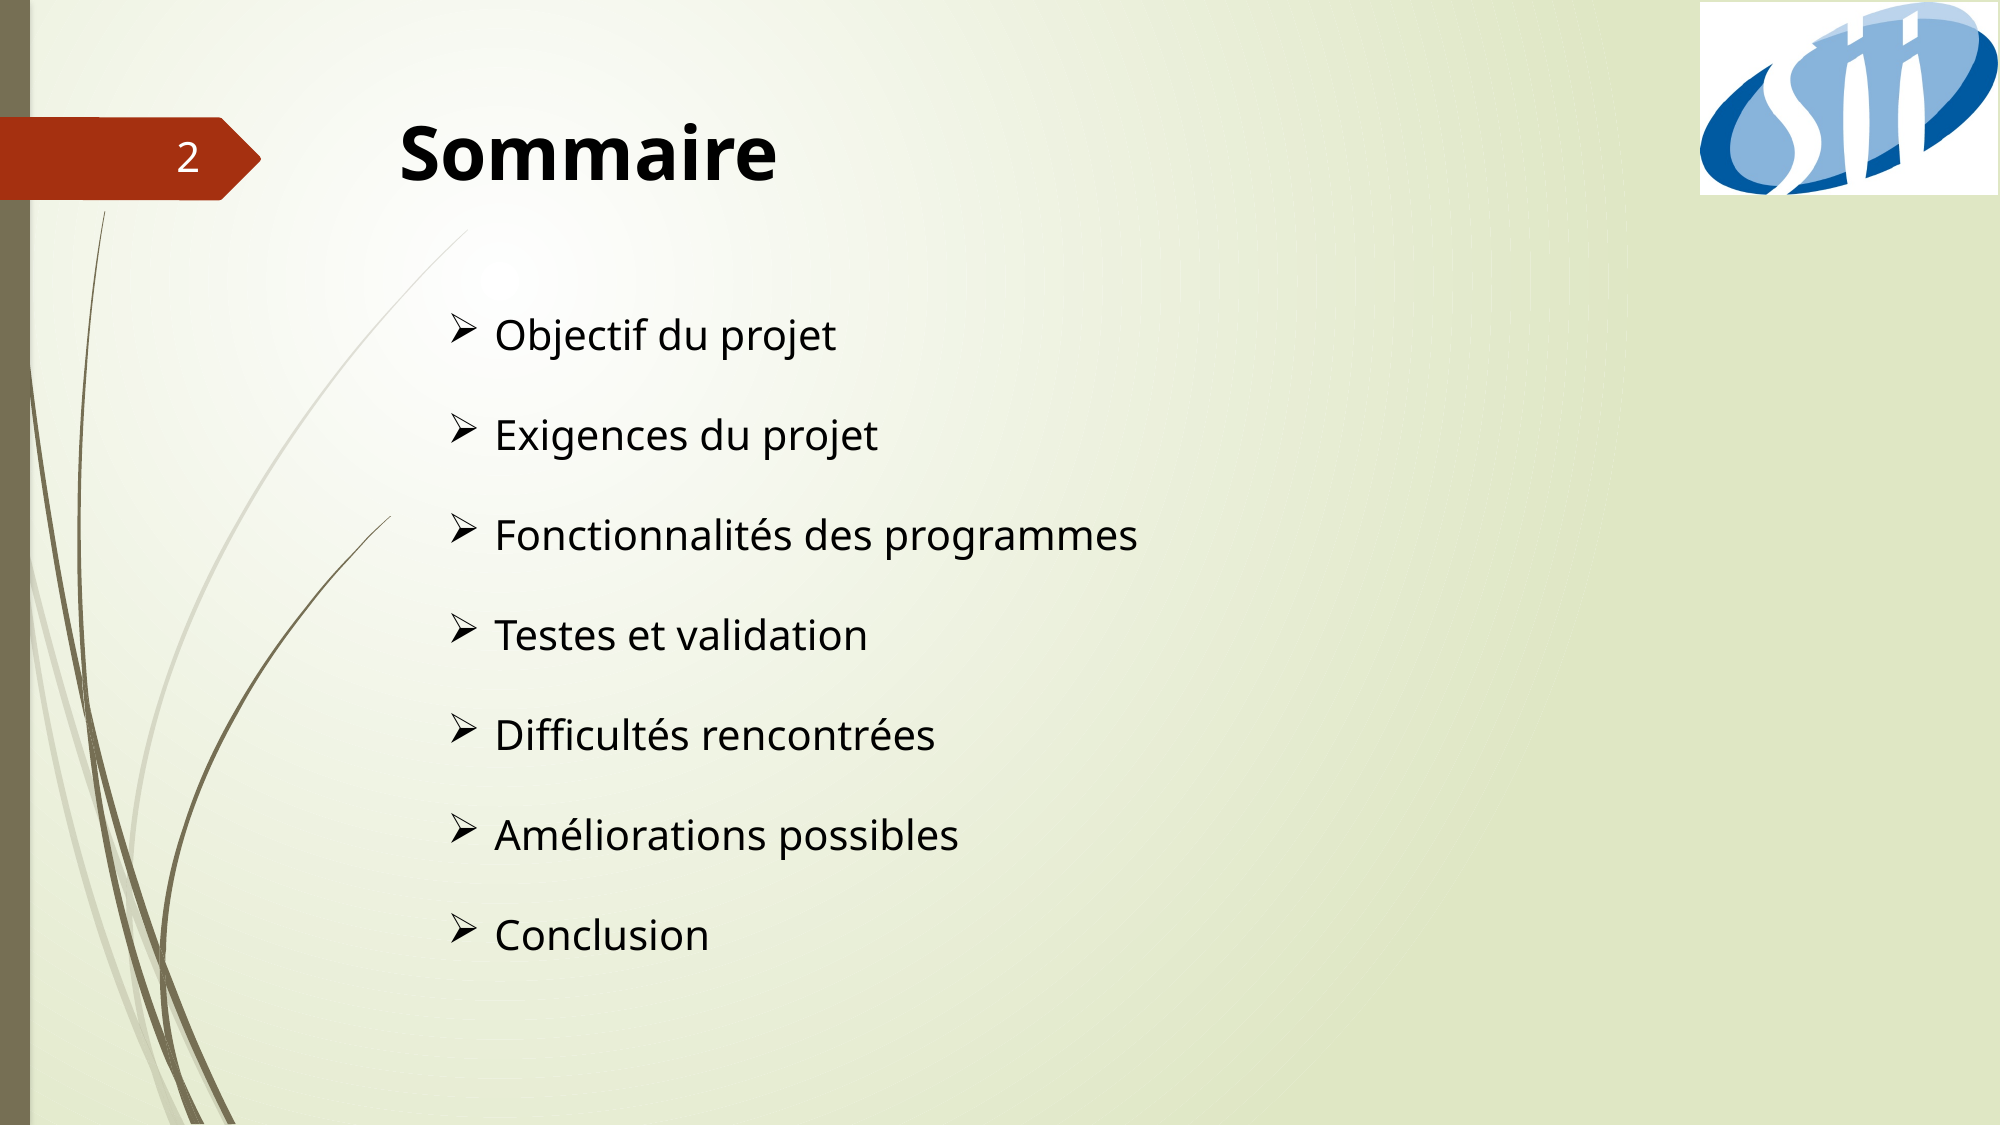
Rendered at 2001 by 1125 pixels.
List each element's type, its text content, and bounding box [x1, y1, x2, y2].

text_box Sommaire [364, 98, 978, 204]
text_box Objectif du projet Exigences du projet Fonctionnalités des programmes Testes et validation Difficultés rencontrées Améliorations possibles Conclusion [432, 301, 1523, 967]
picture [1700, 1, 1999, 196]
slide_number 2 [87, 129, 216, 190]
